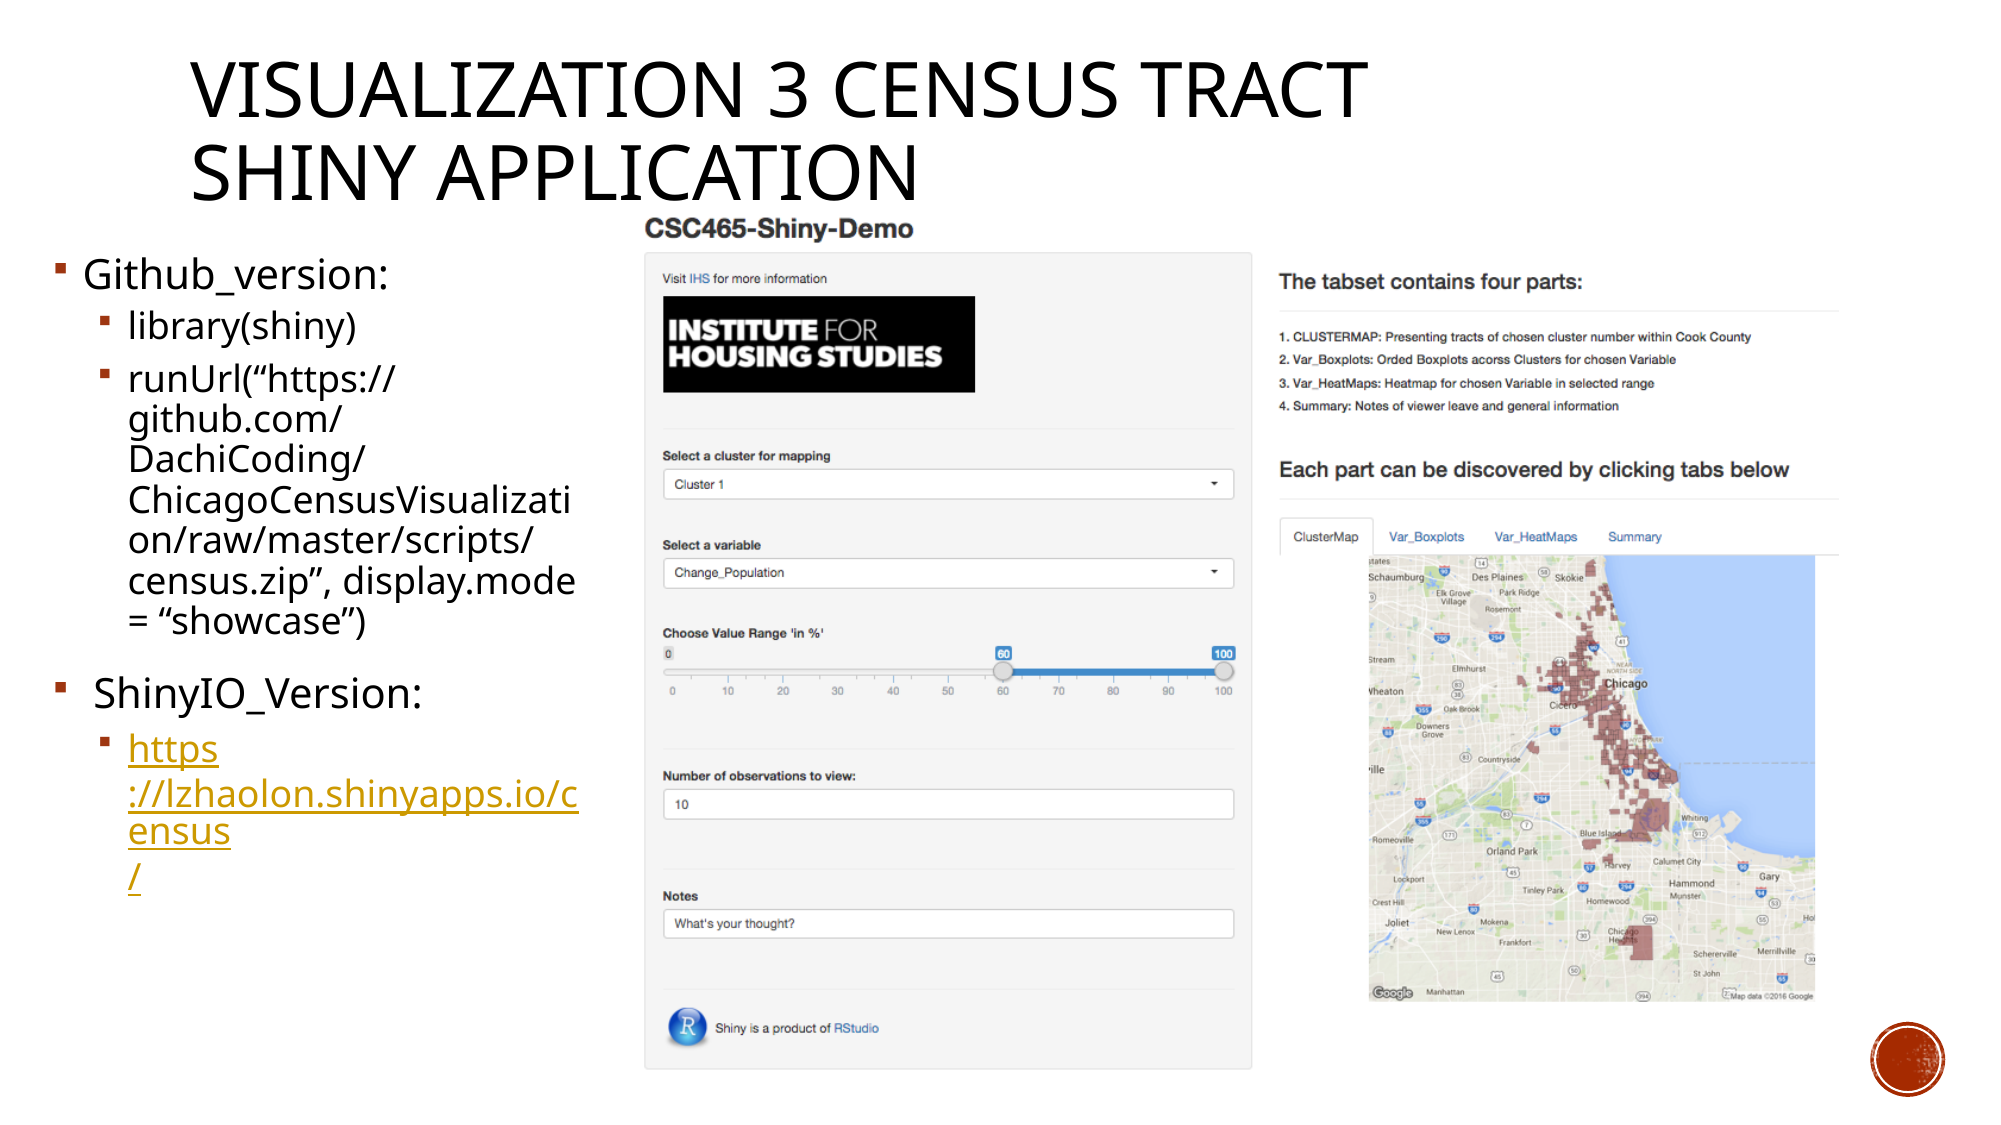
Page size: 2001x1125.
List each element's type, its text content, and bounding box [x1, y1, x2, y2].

title Visualization 3 Census Tract SHINY APPLICATION [175, 43, 1826, 226]
list Github_version: library(shiny) runUrl(“https://github.com/DachiCoding/ChicagoCensusVisualization/raw/master/scripts/census.zip”, display.mode = “showcase”) ShinyIO_Version: https://lzhaolon.shinyapps.io/census/ [37, 245, 603, 1053]
picture [642, 207, 1839, 1078]
